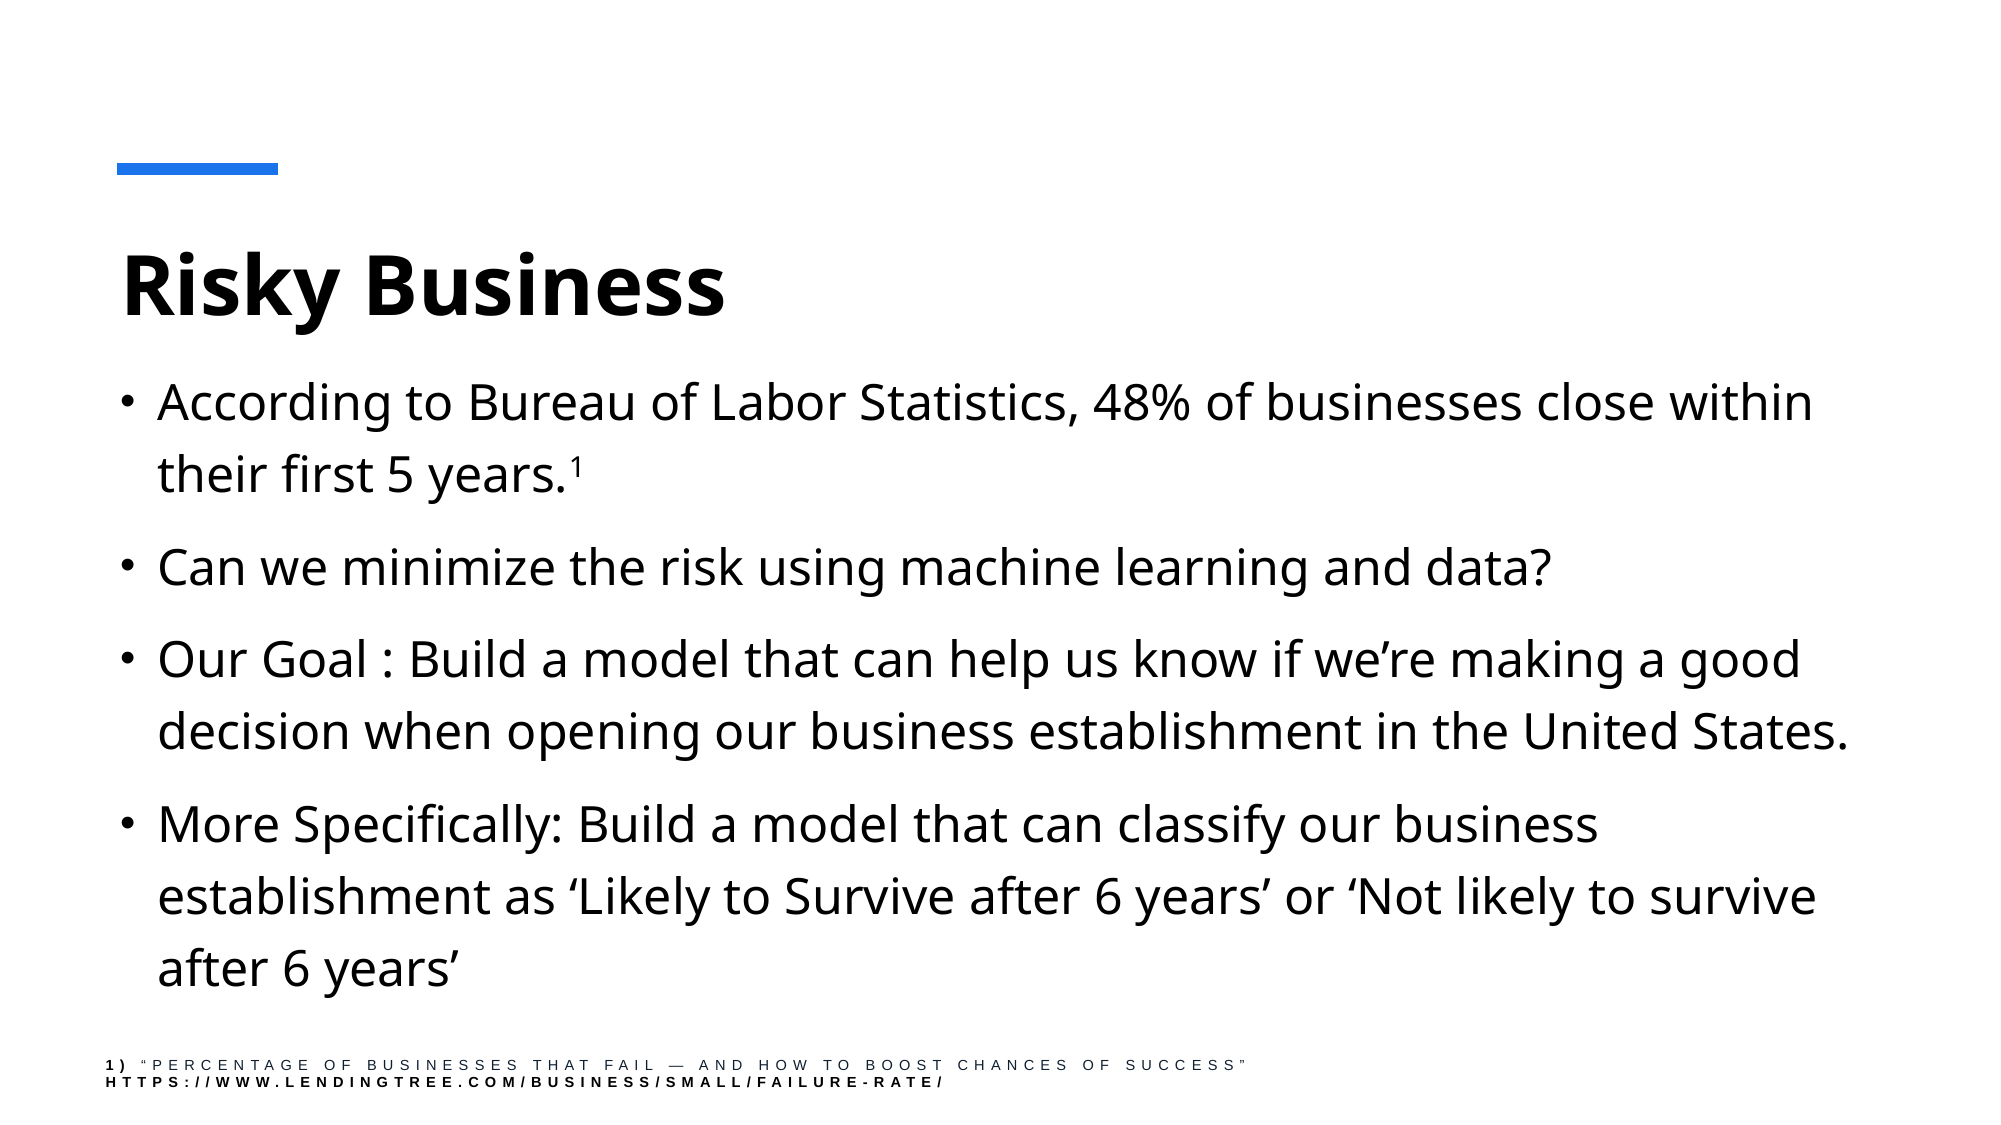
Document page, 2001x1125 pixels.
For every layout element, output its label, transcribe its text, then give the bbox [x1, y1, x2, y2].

title Risky Business [105, 224, 1892, 350]
list According to Bureau of Labor Statistics, 48% of businesses close within their first 5 years.1 Can we minimize the risk using machine learning and data? Our Goal : Build a model that can help us know if we’re making a good decision when opening our business establishment in the United States. More Specifically: Build a model that can classify our business establishment as ‘Likely to Survive after 6 years’ or ‘Not likely to survive after 6 years’ [105, 350, 1892, 1017]
footer 1) “Percentage of Businesses That Fail — and How to Boost Chances of Success” https://www.lendingtree.com/business/small/failure-rate/ [90, 1043, 1773, 1103]
